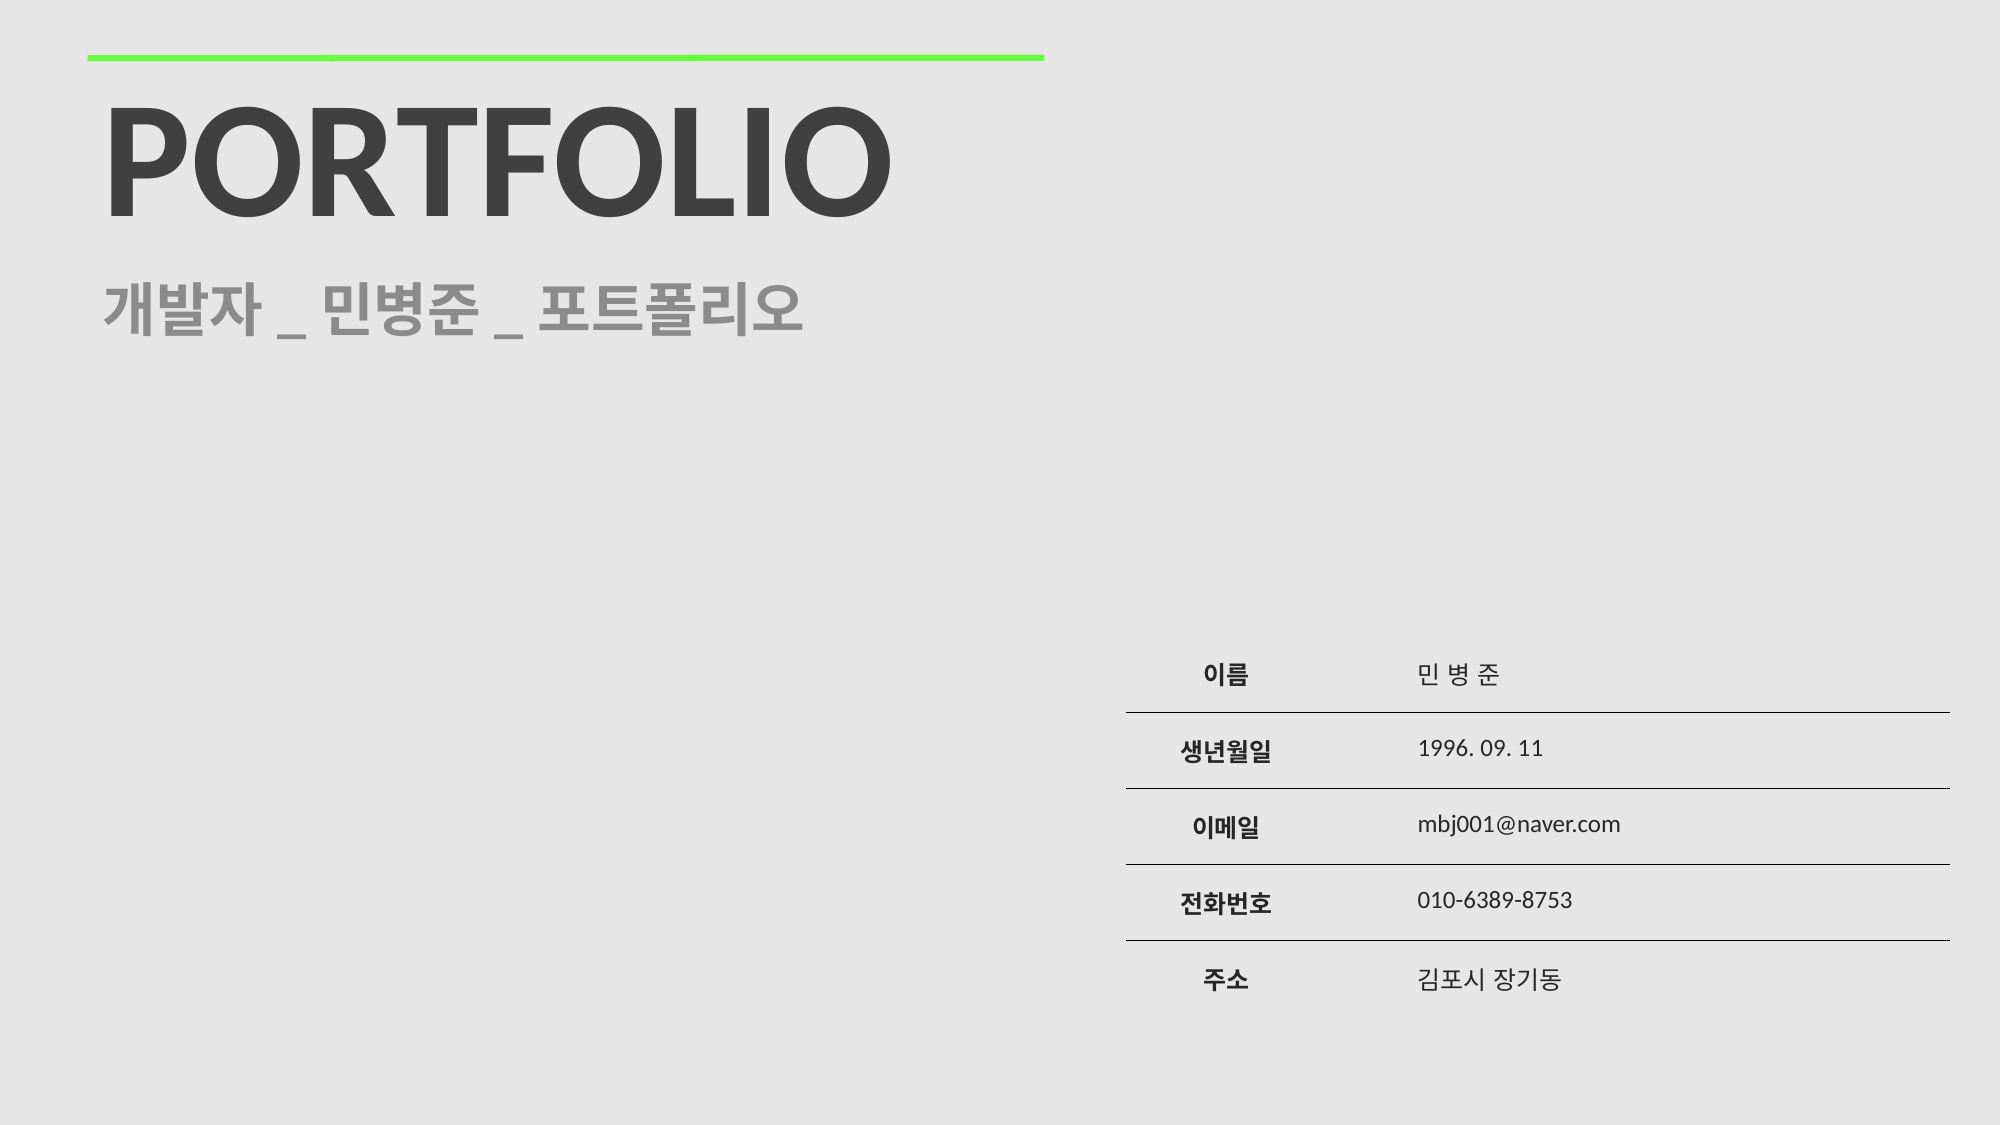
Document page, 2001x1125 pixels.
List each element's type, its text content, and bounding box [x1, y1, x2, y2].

table_cell 생년월일 [1126, 713, 1327, 788]
table_cell mbj001@naver.com [1327, 789, 1950, 864]
table_cell 이메일 [1126, 789, 1327, 864]
text_box 개발자_민병준_포트폴리오 [87, 245, 1921, 372]
table_cell 1996. 09. 11 [1327, 713, 1950, 788]
table_header 이름 [1126, 636, 1327, 712]
table_header 민 병 준 [1327, 636, 1950, 712]
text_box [87, 42, 1397, 260]
table_cell 김포시 장기동 [1327, 941, 1950, 1017]
table_cell 주소 [1126, 941, 1327, 1017]
table_cell 전화번호 [1126, 865, 1327, 940]
table_cell 010-6389-8753 [1327, 865, 1950, 940]
